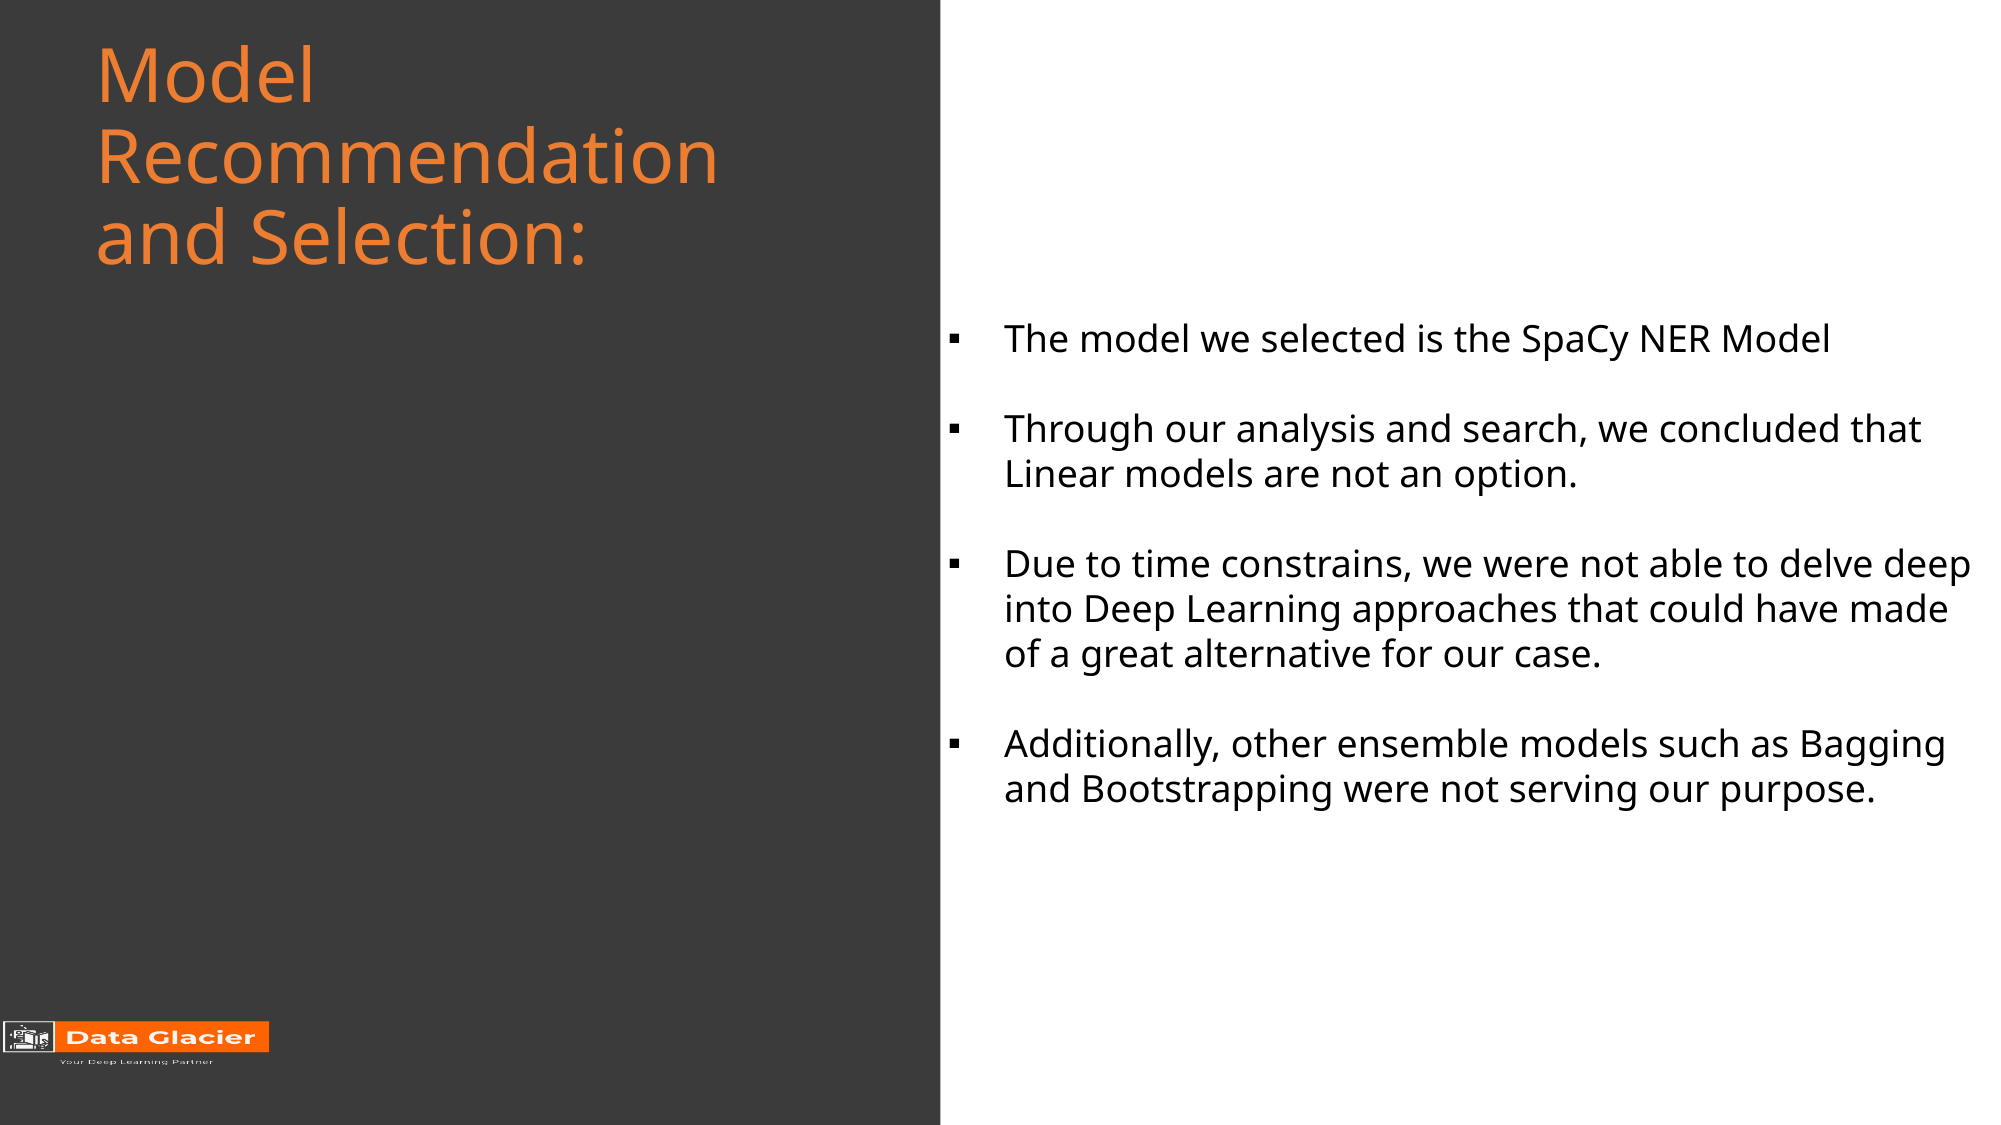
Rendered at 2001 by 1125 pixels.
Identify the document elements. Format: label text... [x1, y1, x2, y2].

subtitle The model we selected is the SpaCy NER Model Through our analysis and search, we concluded that Linear models are not an option. Due to time constrains, we were not able to delve deep into Deep Learning approaches that could have made of a great alternative for our case. Additionally, other ensemble models such as Bagging and Bootstrapping were not serving our purpose. [939, 0, 2000, 1125]
picture [0, 961, 272, 1125]
title [0, 0, 939, 1125]
text_box Model Recommendation and Selection: [95, 38, 845, 282]
